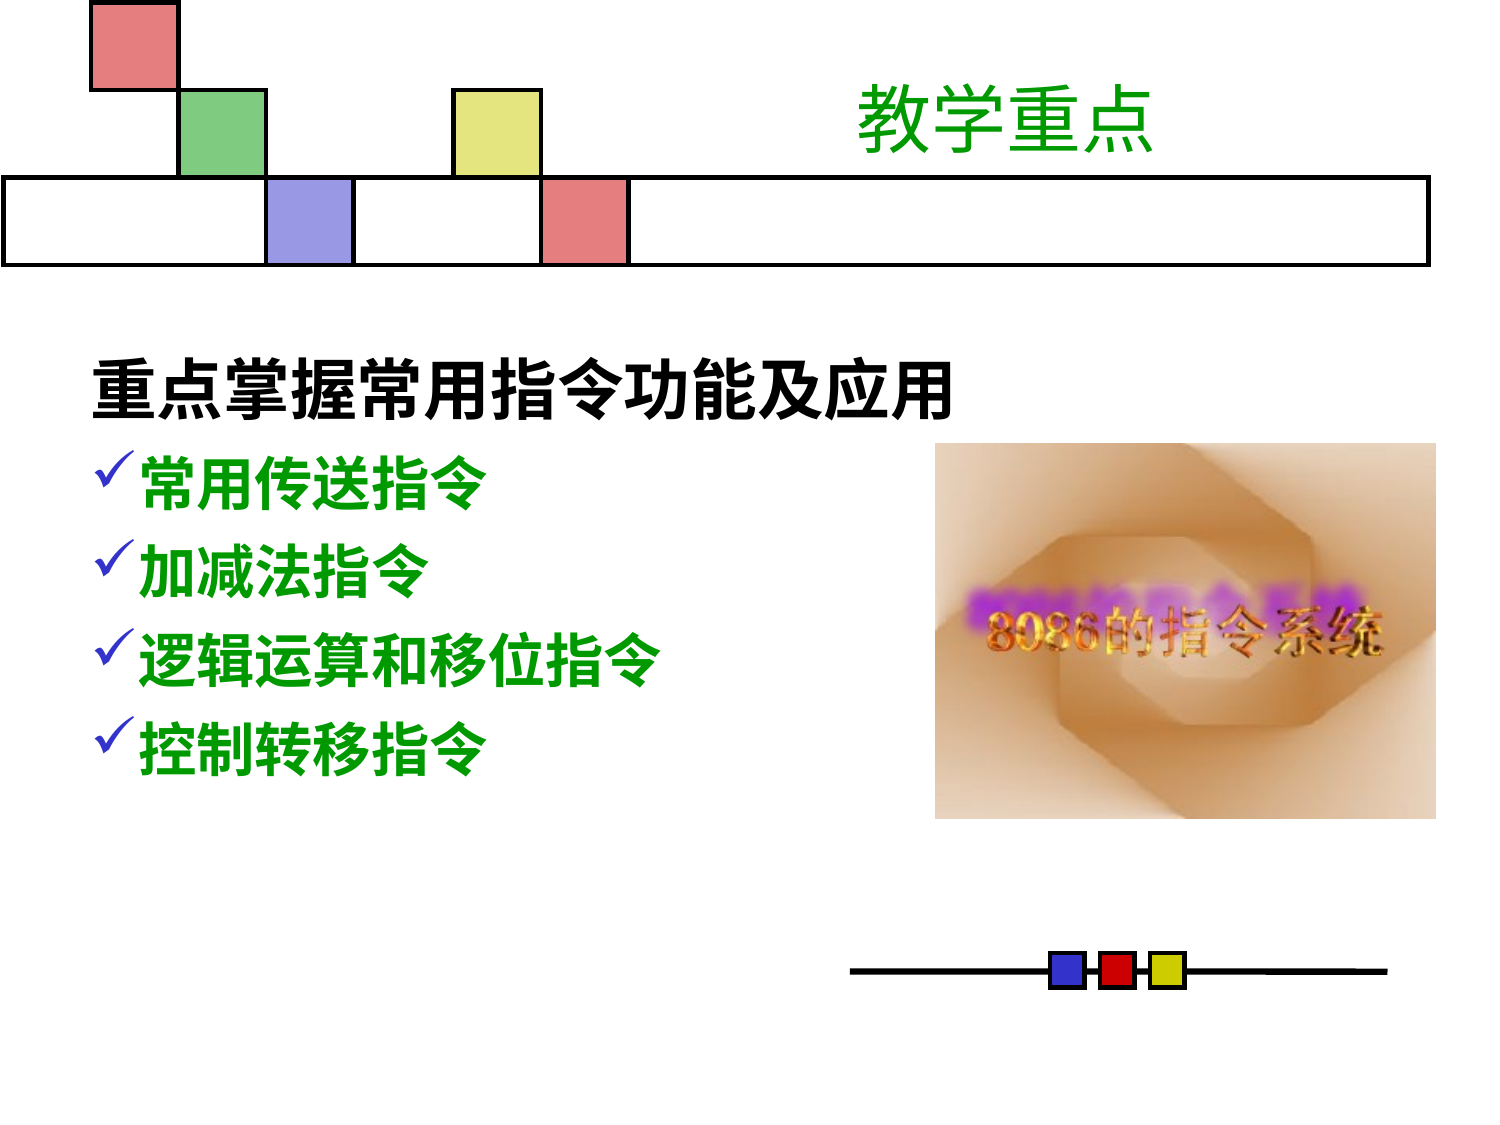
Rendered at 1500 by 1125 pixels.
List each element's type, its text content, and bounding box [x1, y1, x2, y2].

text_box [849, 953, 1388, 988]
title 教学重点 [637, 74, 1376, 188]
picture [935, 443, 1436, 819]
subtitle 重点掌握常用指令功能及应用 常用传送指令 加减法指令 逻辑运算和移位指令 控制转移指令 [74, 324, 1093, 1012]
